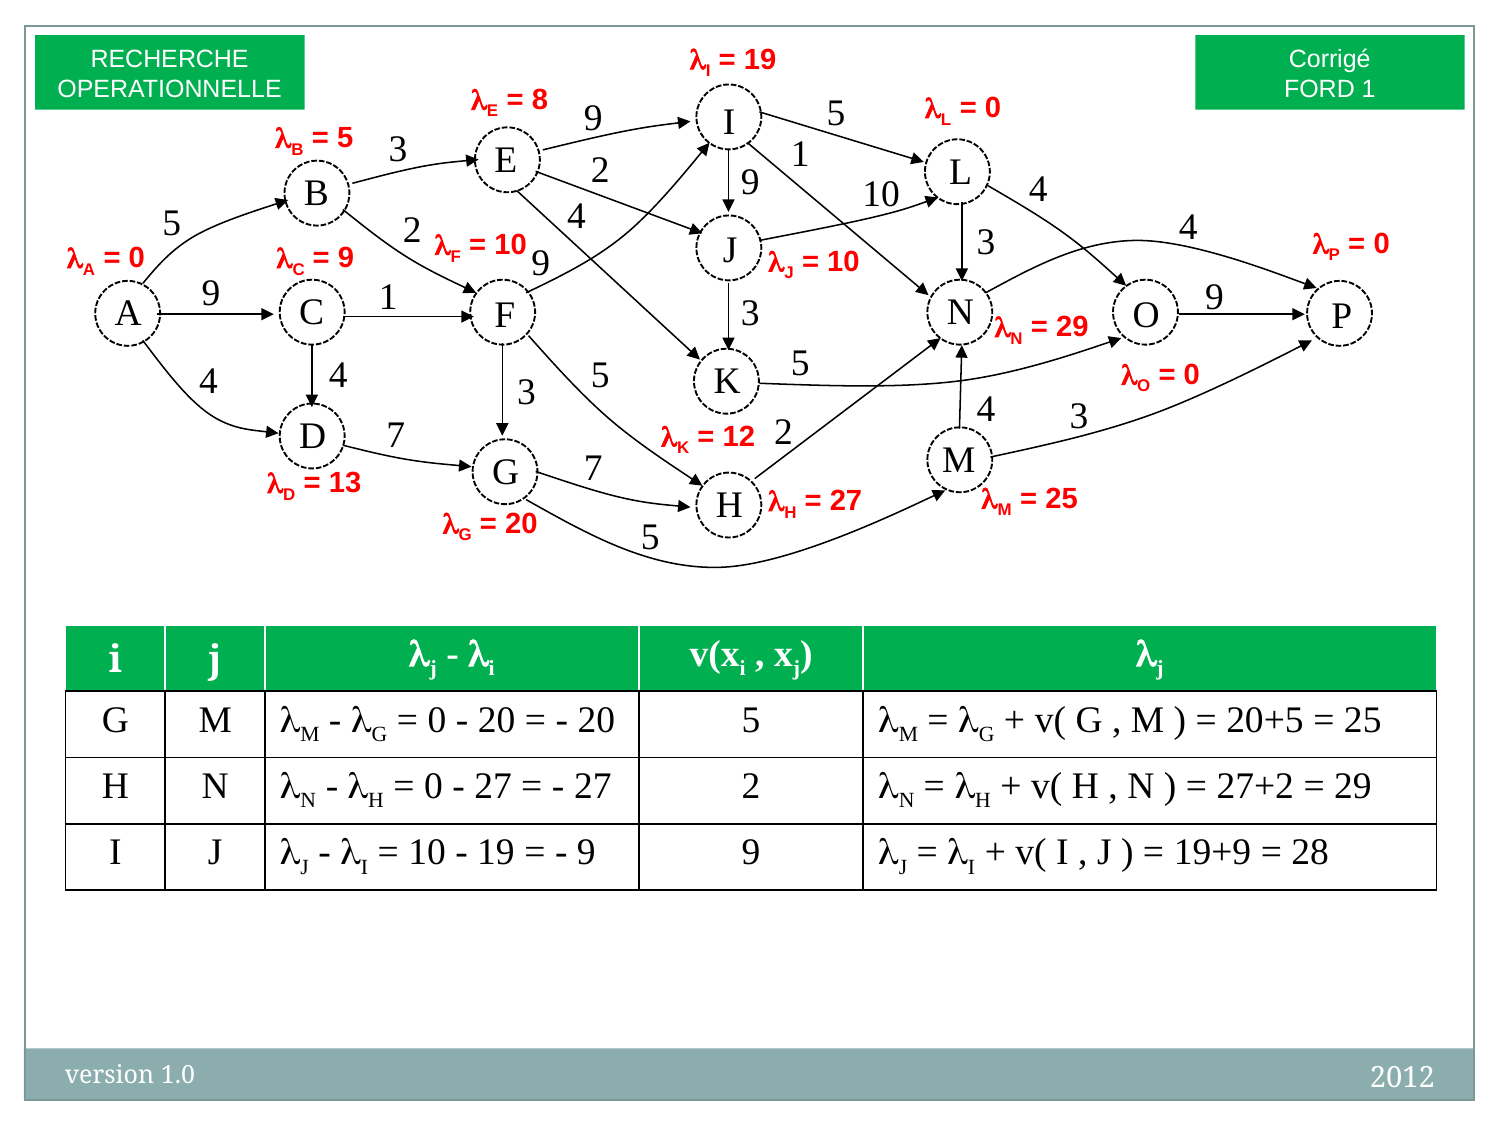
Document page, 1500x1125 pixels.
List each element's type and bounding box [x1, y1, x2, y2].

text_box [35, 35, 305, 110]
table_header [166, 626, 264, 690]
table_cell [864, 825, 1436, 889]
text_box [45, 32, 1389, 569]
table_cell [640, 825, 862, 889]
table_cell [266, 692, 638, 757]
text_box [902, 81, 1024, 136]
table_cell [166, 692, 264, 757]
text_box [1290, 217, 1412, 272]
text_box [1195, 35, 1465, 110]
table_cell [640, 692, 862, 757]
table_header [864, 626, 1436, 690]
table_header [640, 626, 862, 690]
table_cell [66, 825, 164, 889]
slide_number [950, 1050, 1450, 1111]
footer [50, 1051, 638, 1112]
table_cell [864, 692, 1436, 757]
table_cell [166, 825, 264, 889]
table_header [66, 626, 164, 690]
table_cell [640, 758, 862, 823]
table_cell [166, 758, 264, 823]
table_cell [266, 825, 638, 889]
table_cell [66, 692, 164, 757]
table_cell [66, 758, 164, 823]
table_cell [266, 758, 638, 823]
table_cell [864, 758, 1436, 823]
table_header [266, 626, 638, 690]
